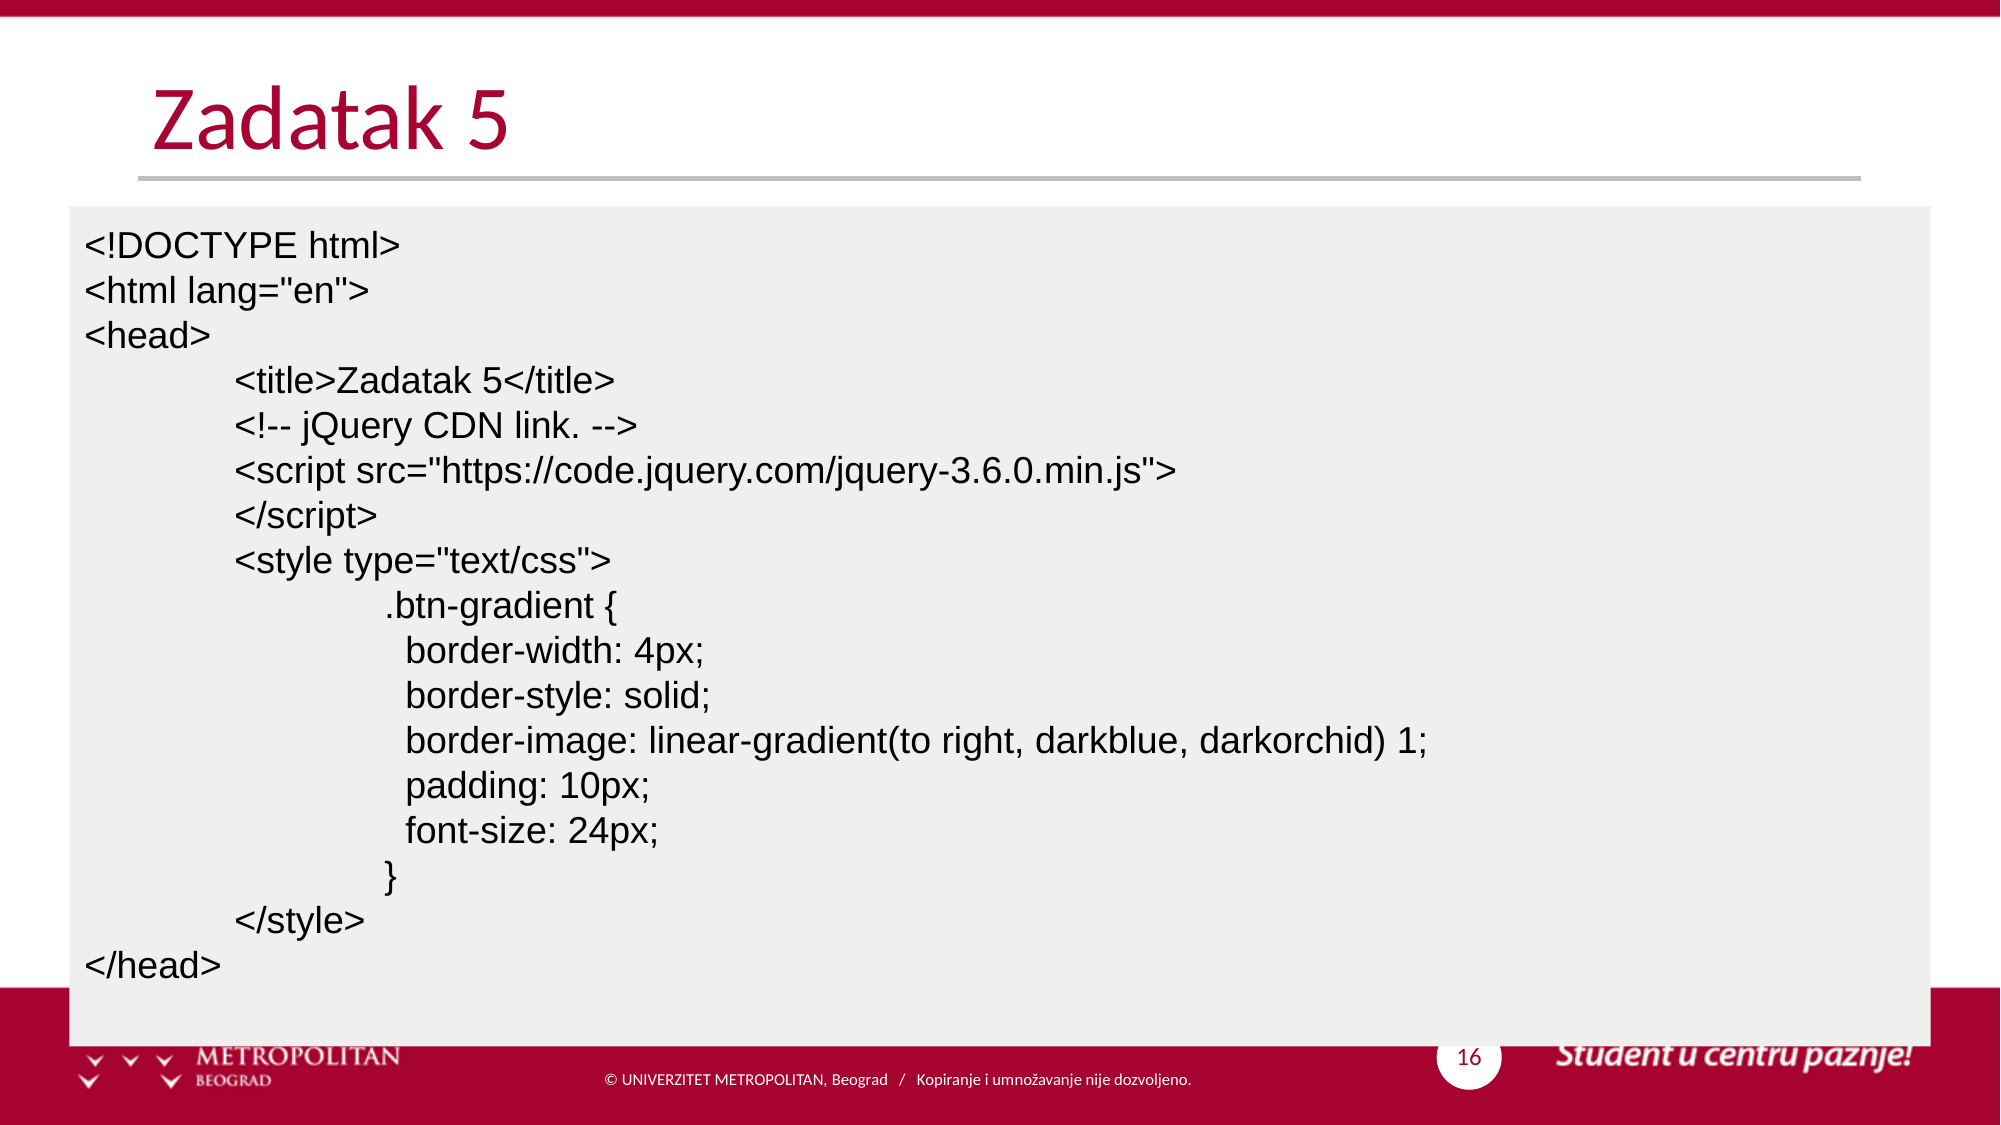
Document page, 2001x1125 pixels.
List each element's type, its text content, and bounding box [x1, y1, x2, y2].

title Zadatak 5 [137, 63, 1863, 202]
picture [0, 0, 2000, 1125]
text_box <!DOCTYPE html> <html lang="en"> <head> <title>Zadatak 5</title> <!-- jQuery CDN link. --> <script src="https://code.jquery.com/jquery-3.6.0.min.js"> </script> <style type="text/css"> .btn-gradient { border-width: 4px; border-style: solid; border-image: linear-gradient(to right, darkblue, darkorchid) 1; padding: 10px; font-size: 24px; } </style> </head> [69, 206, 1931, 1047]
